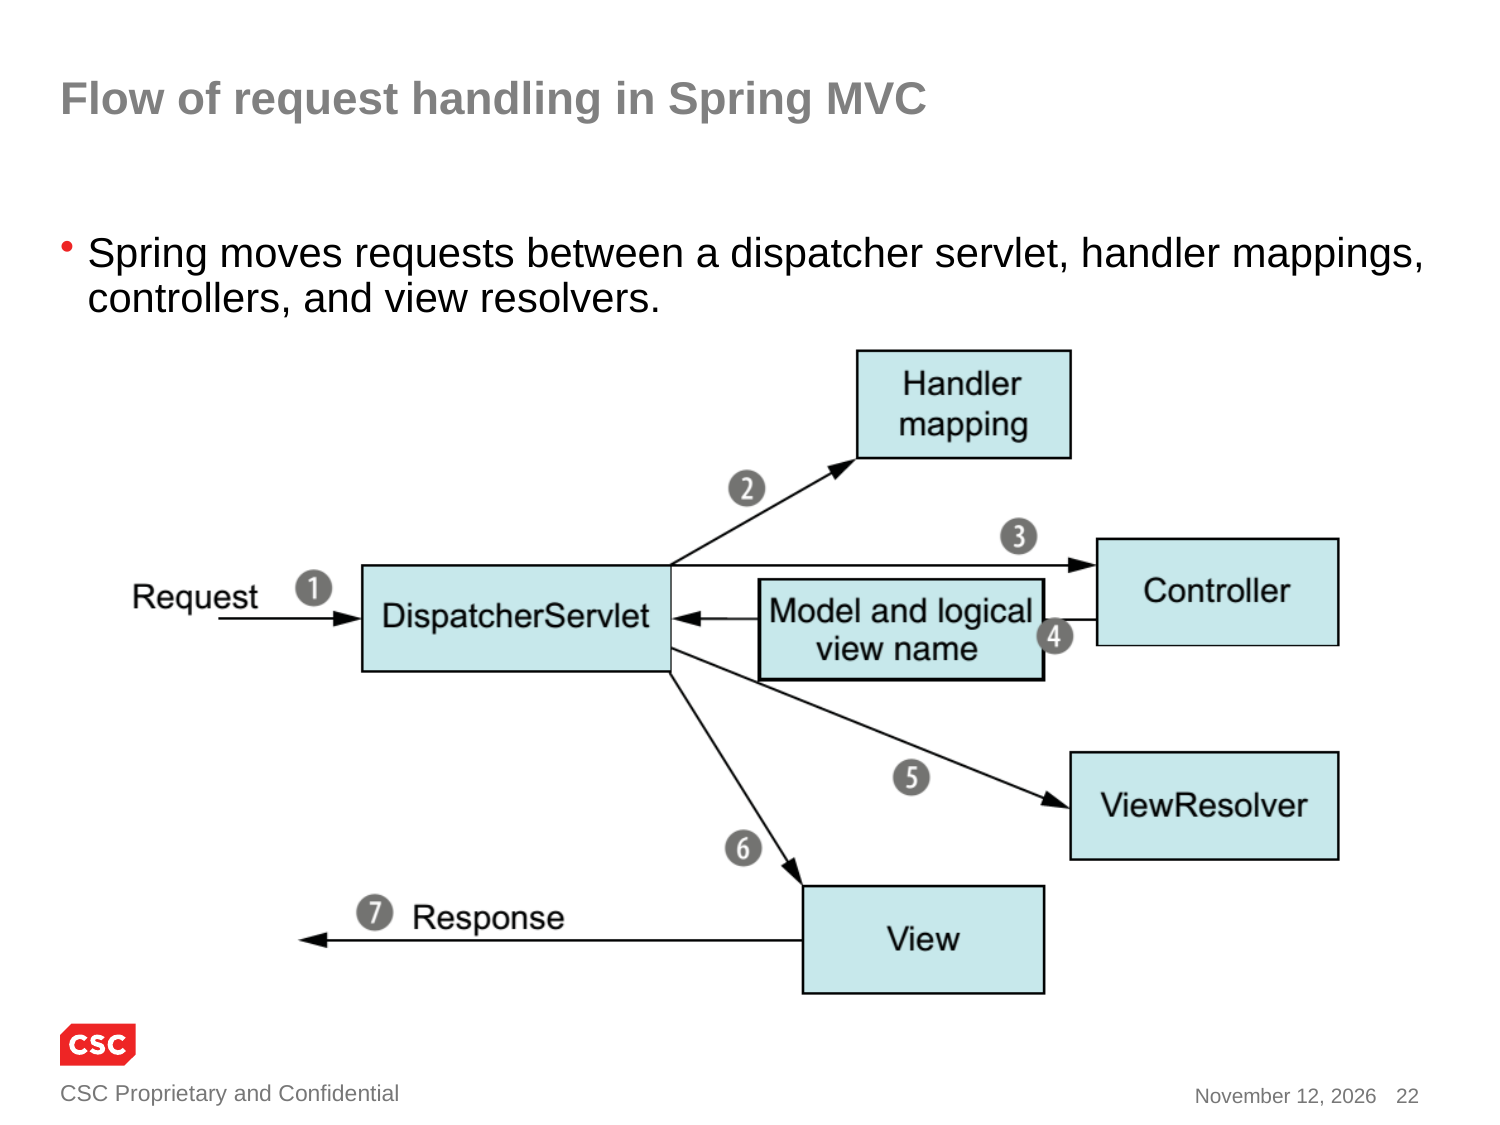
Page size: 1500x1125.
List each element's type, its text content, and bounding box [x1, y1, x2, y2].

title Flow of request handling in Spring MVC [60, 74, 1440, 204]
picture [120, 336, 1365, 1016]
list Spring moves requests between a dispatcher servlet, handler mappings, controllers, and view resolvers. [60, 231, 1440, 323]
